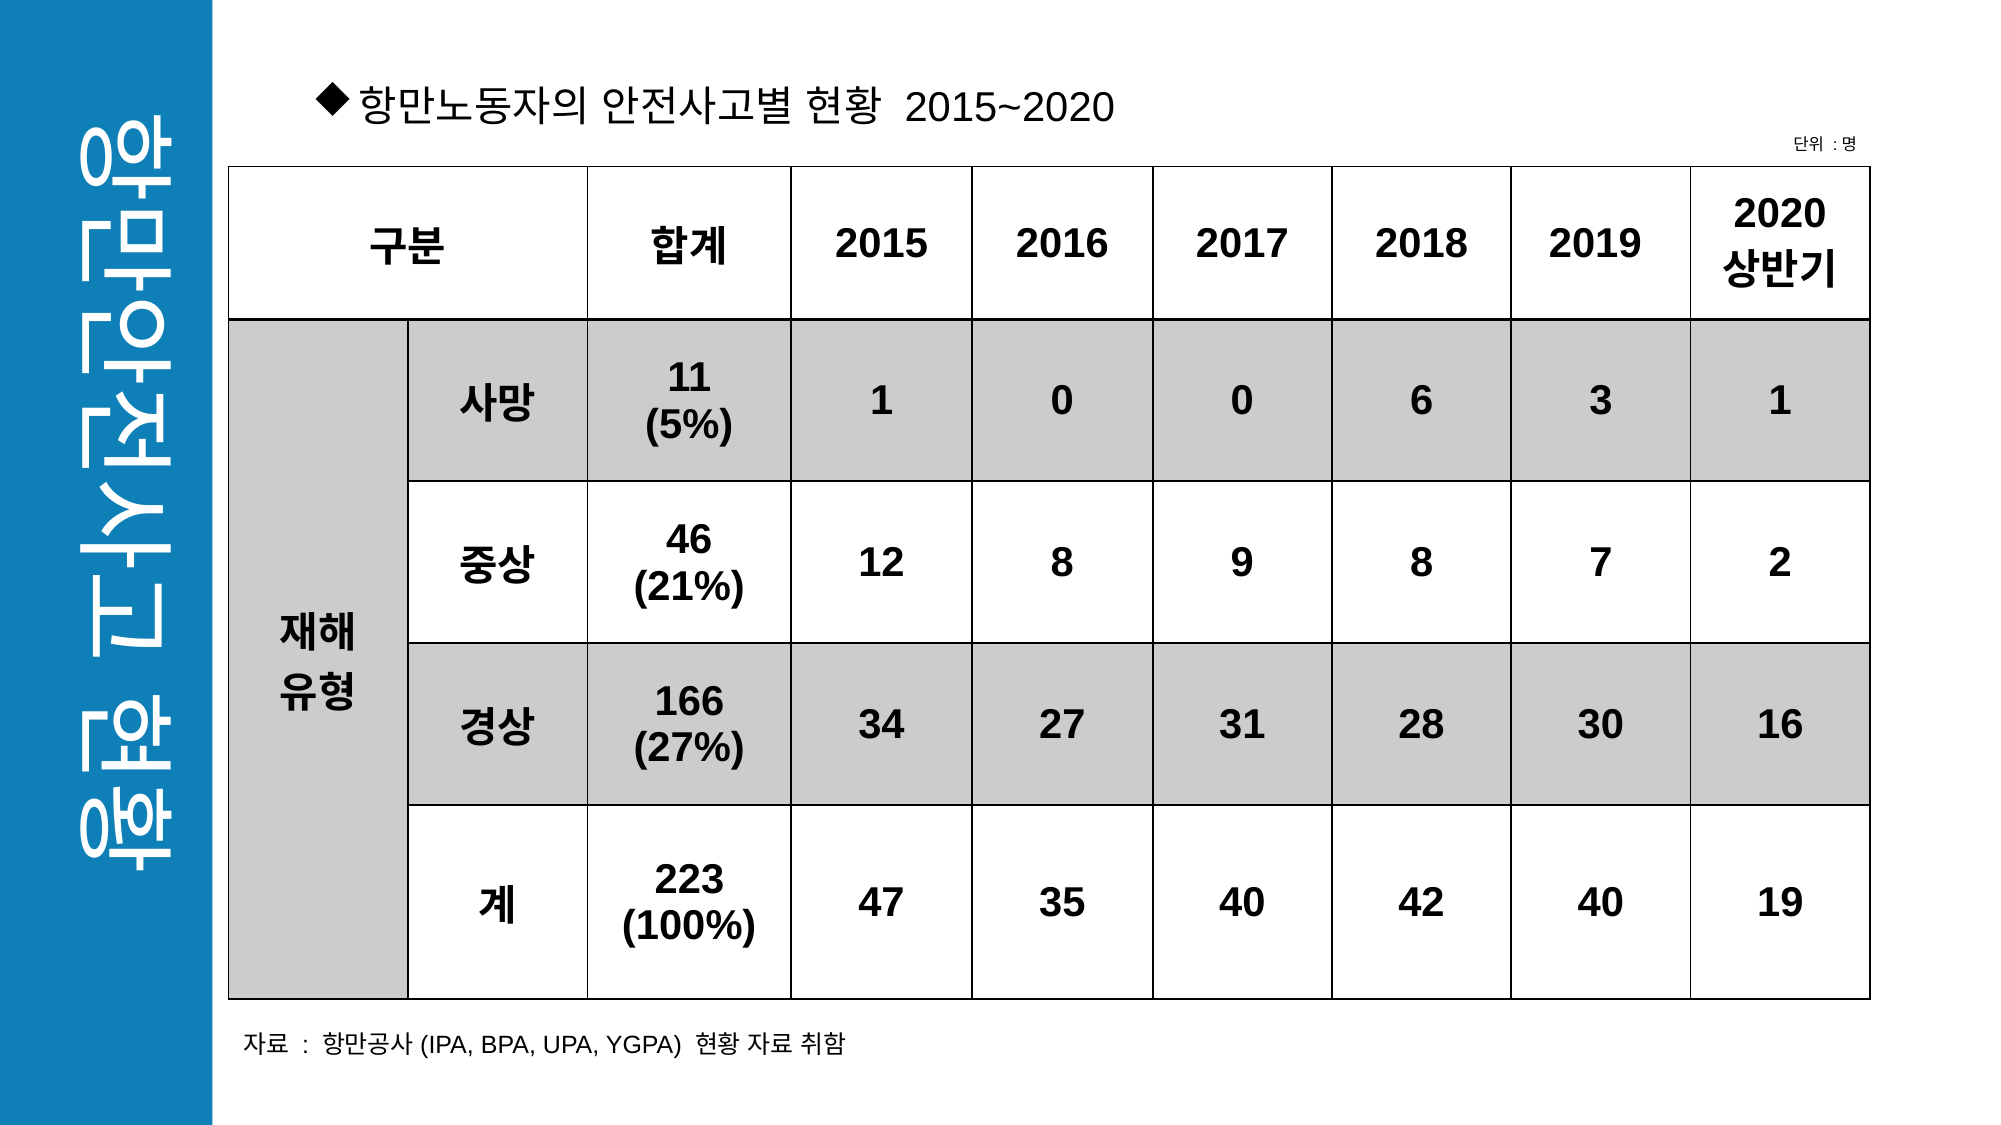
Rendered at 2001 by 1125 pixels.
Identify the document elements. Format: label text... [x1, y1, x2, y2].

table_cell 31 [1154, 644, 1331, 804]
table_header 2020 상반기 [1691, 167, 1869, 318]
table_cell 재해 유형 [229, 321, 407, 998]
table_cell 16 [1691, 644, 1869, 804]
table_cell 8 [973, 482, 1152, 642]
table_header 합계 [588, 167, 790, 318]
table_cell 0 [973, 321, 1152, 480]
table_cell 7 [1512, 482, 1690, 642]
table_header 2016 [973, 167, 1152, 318]
table_header 2019 [1512, 167, 1690, 318]
table_header 구분 [229, 167, 587, 318]
table_cell 1 [792, 321, 971, 480]
table_cell 34 [792, 644, 971, 804]
table_cell 0 [1154, 321, 1331, 480]
table_cell 사망 [409, 321, 587, 480]
table_cell 30 [1512, 644, 1690, 804]
table_cell 40 [1512, 806, 1690, 998]
table_cell 223 (100%) [588, 806, 790, 998]
table_cell 6 [1333, 321, 1510, 480]
table_cell 42 [1333, 806, 1510, 998]
table_cell 35 [973, 806, 1152, 998]
table_cell 46 (21%) [588, 482, 790, 642]
table_cell 3 [1512, 321, 1690, 480]
table_cell 27 [973, 644, 1152, 804]
text_box [0, 0, 213, 1125]
table_cell 11 (5%) [588, 321, 790, 480]
text_box 항만노동자의 안전사고별 현황 2015~2020 [297, 72, 1791, 138]
table_cell 166 (27%) [588, 644, 790, 804]
table_cell 중상 [409, 482, 587, 642]
table_cell 2 [1691, 482, 1869, 642]
table_cell 계 [409, 806, 587, 998]
table_cell 12 [792, 482, 971, 642]
table_cell 28 [1333, 644, 1510, 804]
table_cell 경상 [409, 644, 587, 804]
table_cell 19 [1691, 806, 1869, 998]
text_box 항만안전사고 현황 [44, 95, 196, 1030]
table_header 2018 [1333, 167, 1510, 318]
table_header 2017 [1154, 167, 1331, 318]
table_header 2015 [792, 167, 971, 318]
table_cell 1 [1691, 321, 1869, 480]
table_cell 9 [1154, 482, 1331, 642]
text_box 자료 : 항만공사(IPA, BPA, UPA, YGPA) 현황 자료 취함 [228, 1021, 958, 1066]
table_cell 47 [792, 806, 971, 998]
table_cell 40 [1154, 806, 1331, 998]
text_box 단위 :명 [1778, 126, 1910, 162]
table_cell 8 [1333, 482, 1510, 642]
